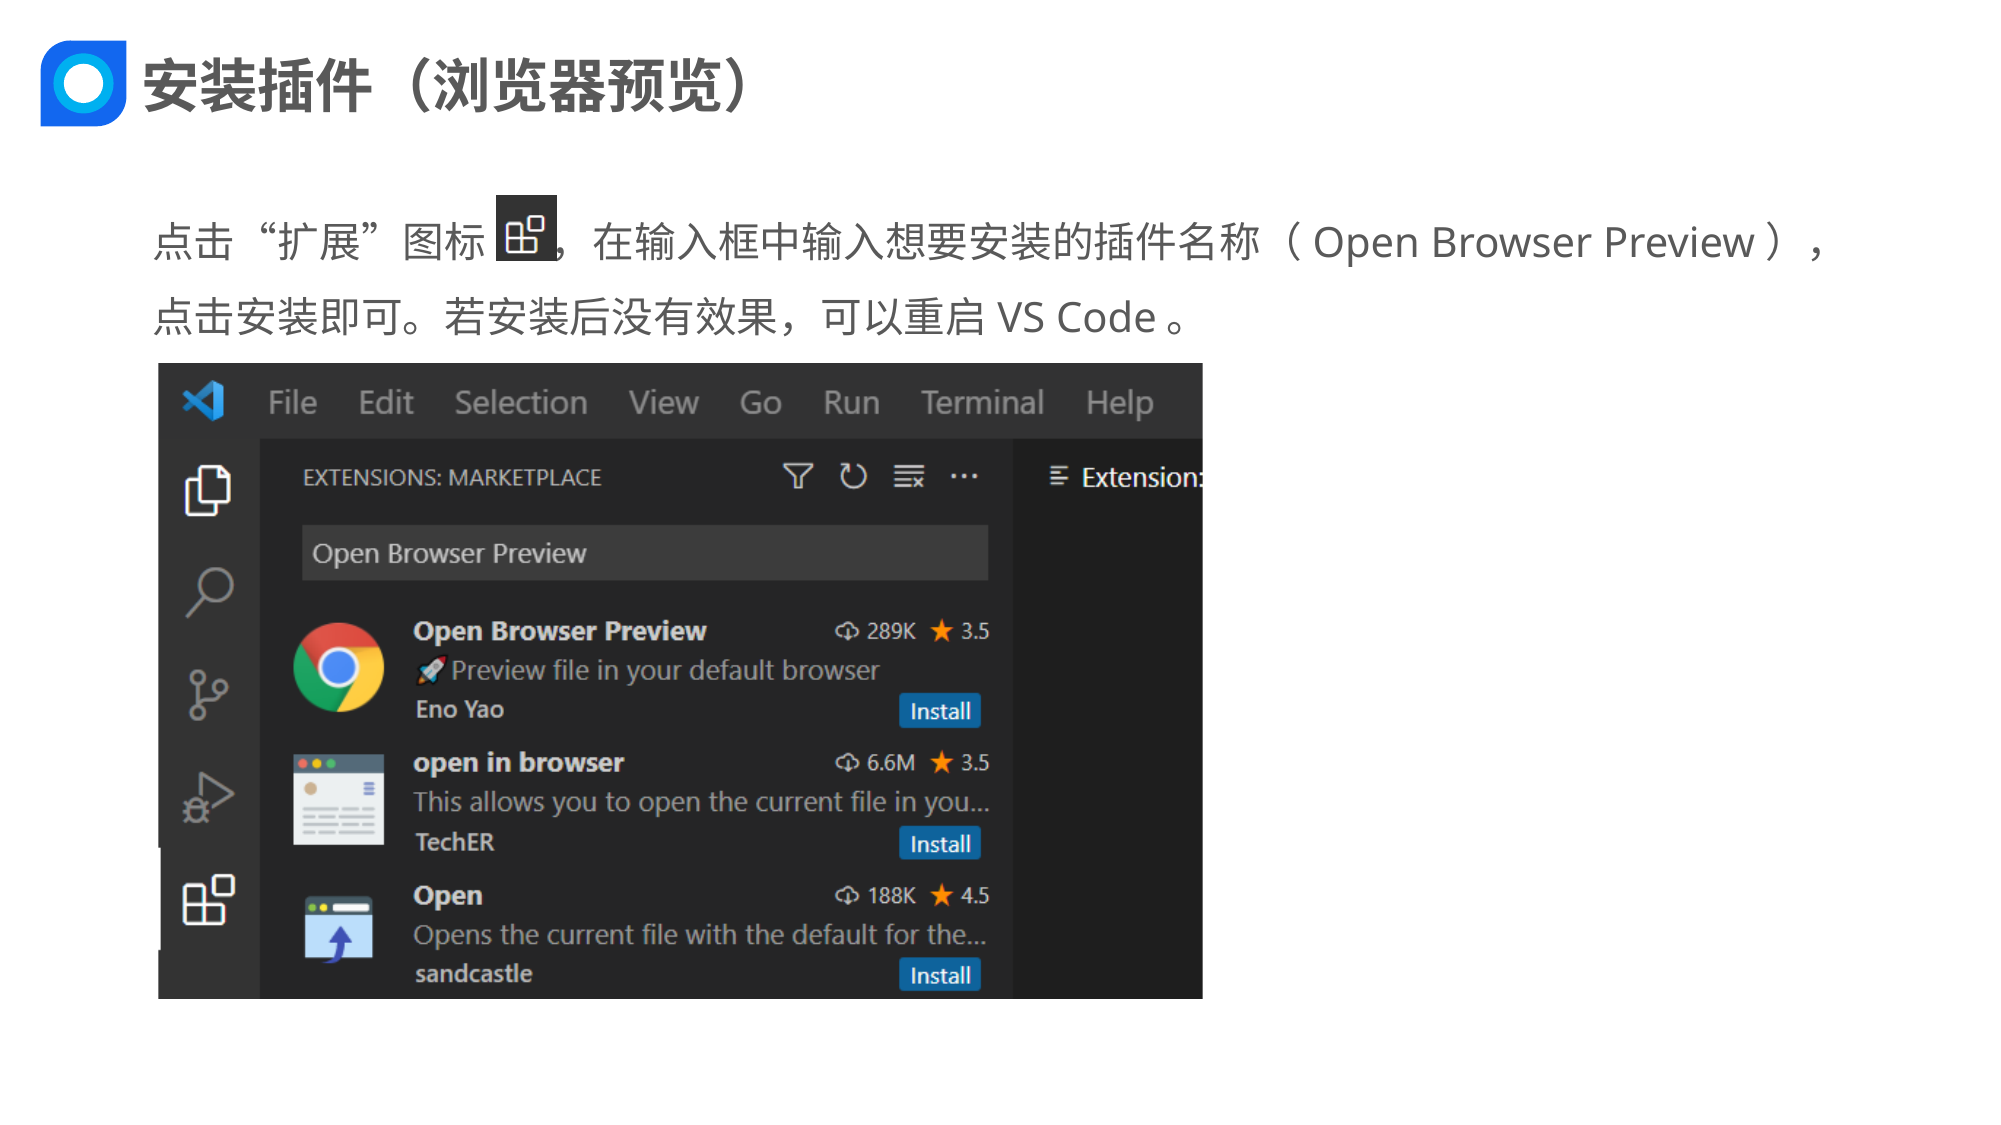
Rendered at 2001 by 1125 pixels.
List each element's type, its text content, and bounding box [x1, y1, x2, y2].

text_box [40, 40, 127, 127]
text_box 点击“扩展”图标 ，在输入框中输入想要安装的插件名称（Open Browser Preview），点击安装即可。若安装后没有效果，可以重启VS Code。 [137, 183, 1880, 987]
picture [496, 195, 557, 261]
picture [158, 363, 1203, 999]
text_box 安装插件（浏览器预览） [127, 41, 1930, 127]
